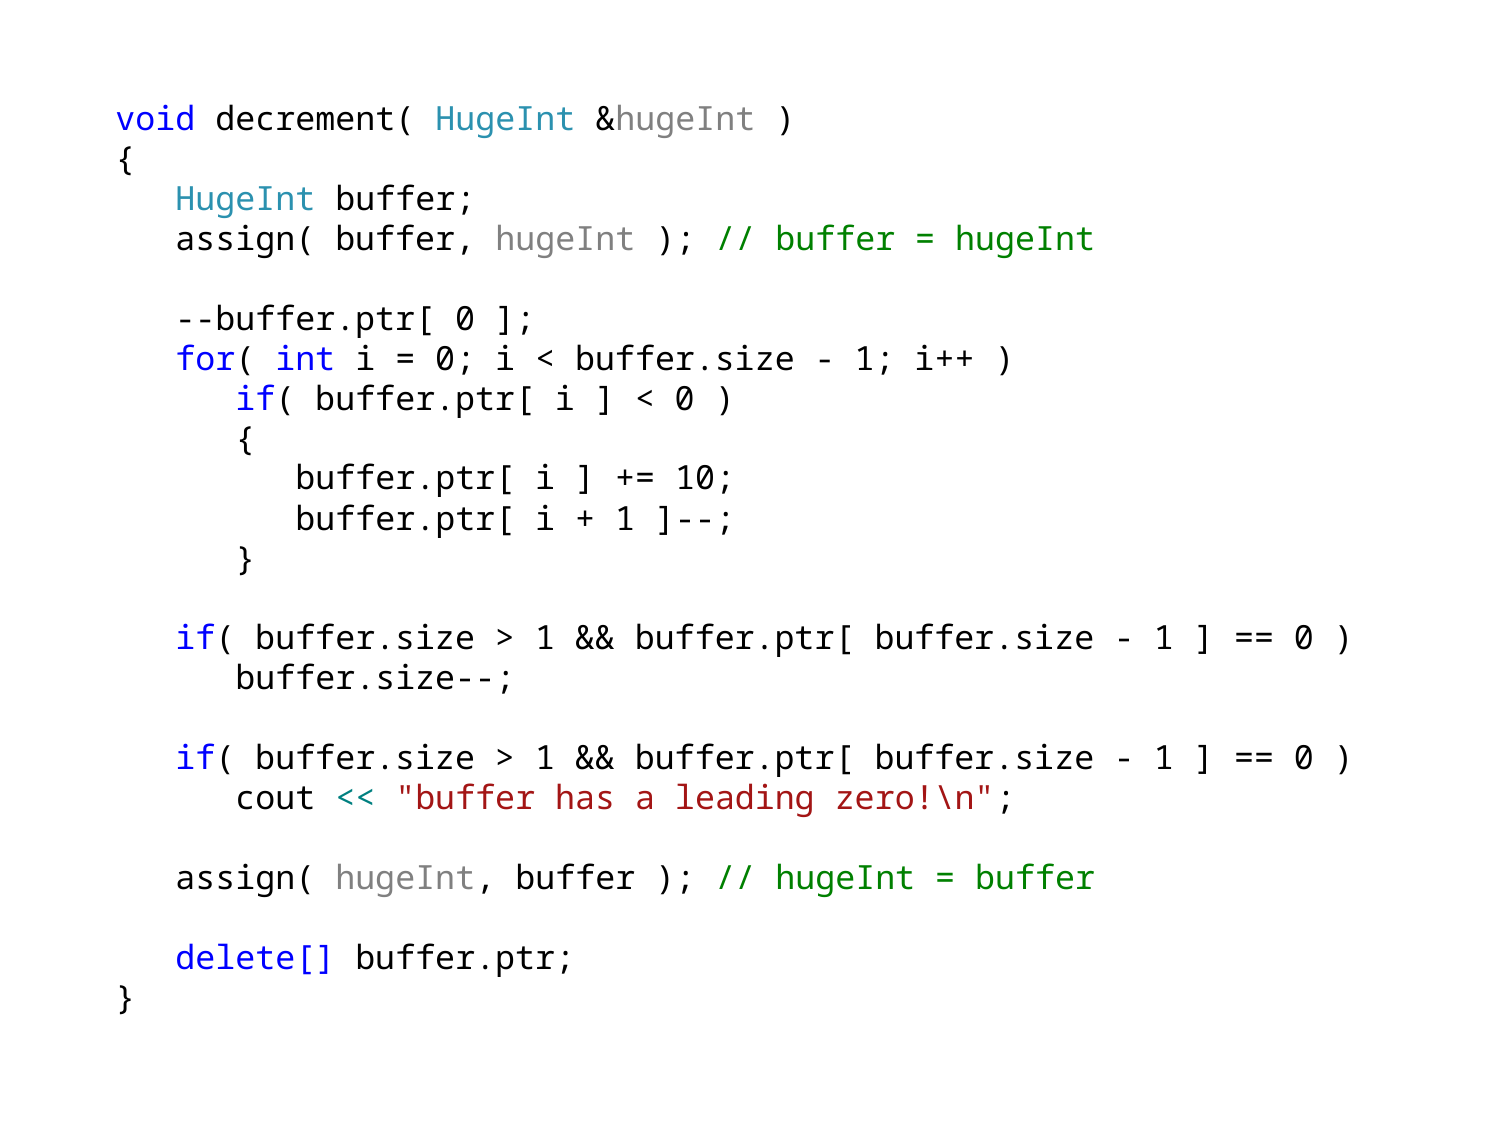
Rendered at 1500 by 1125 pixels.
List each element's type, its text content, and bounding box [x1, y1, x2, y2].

list void decrement( HugeInt &hugeInt ) { HugeInt buffer; assign( buffer, hugeInt ); // buffer = hugeInt --buffer.ptr[ 0 ]; for( int i = 0; i < buffer.size - 1; i++ ) if( buffer.ptr[ i ] < 0 ) { buffer.ptr[ i ] += 10; buffer.ptr[ i + 1 ]--; } if( buffer.size > 1 && buffer.ptr[ buffer.size - 1 ] == 0 ) buffer.size--; if( buffer.size > 1 && buffer.ptr[ buffer.size - 1 ] == 0 ) cout << "buffer has a leading zero!\n"; assign( hugeInt, buffer ); // hugeInt = buffer delete[] buffer.ptr; } [100, 89, 1400, 1036]
